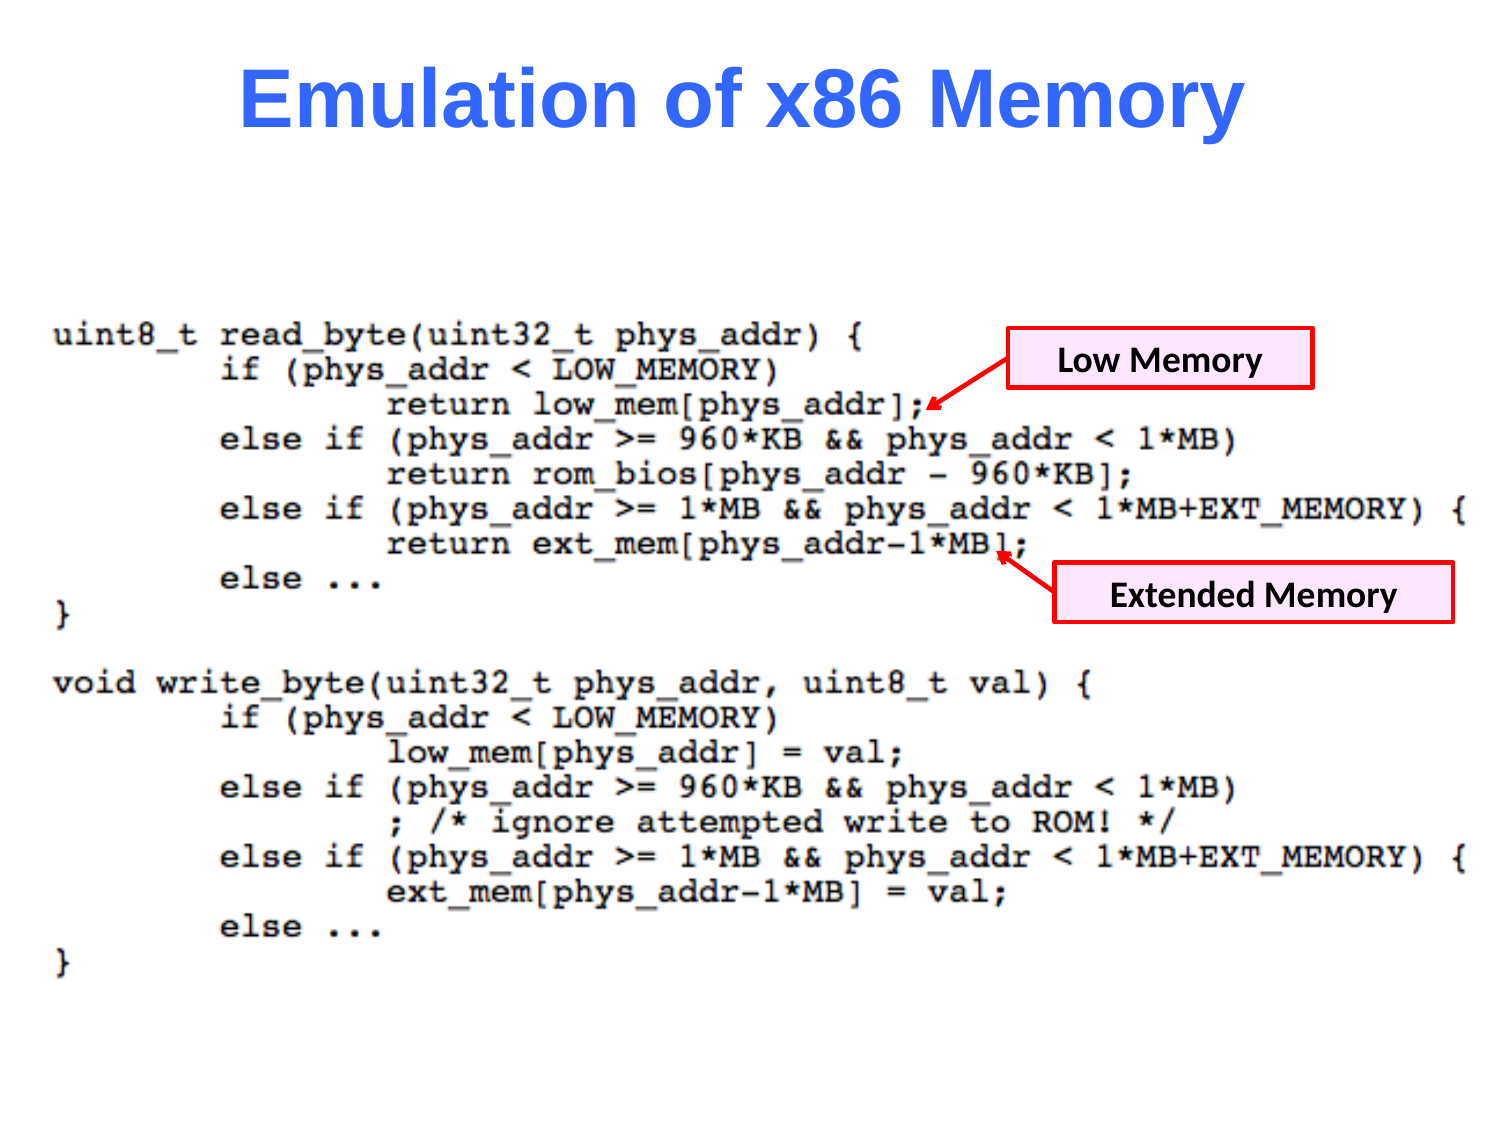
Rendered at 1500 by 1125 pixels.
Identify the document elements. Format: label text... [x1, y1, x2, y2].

title Emulation of x86 Memory [105, 0, 1381, 188]
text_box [995, 550, 1055, 593]
picture [0, 299, 1500, 986]
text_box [925, 358, 1009, 411]
